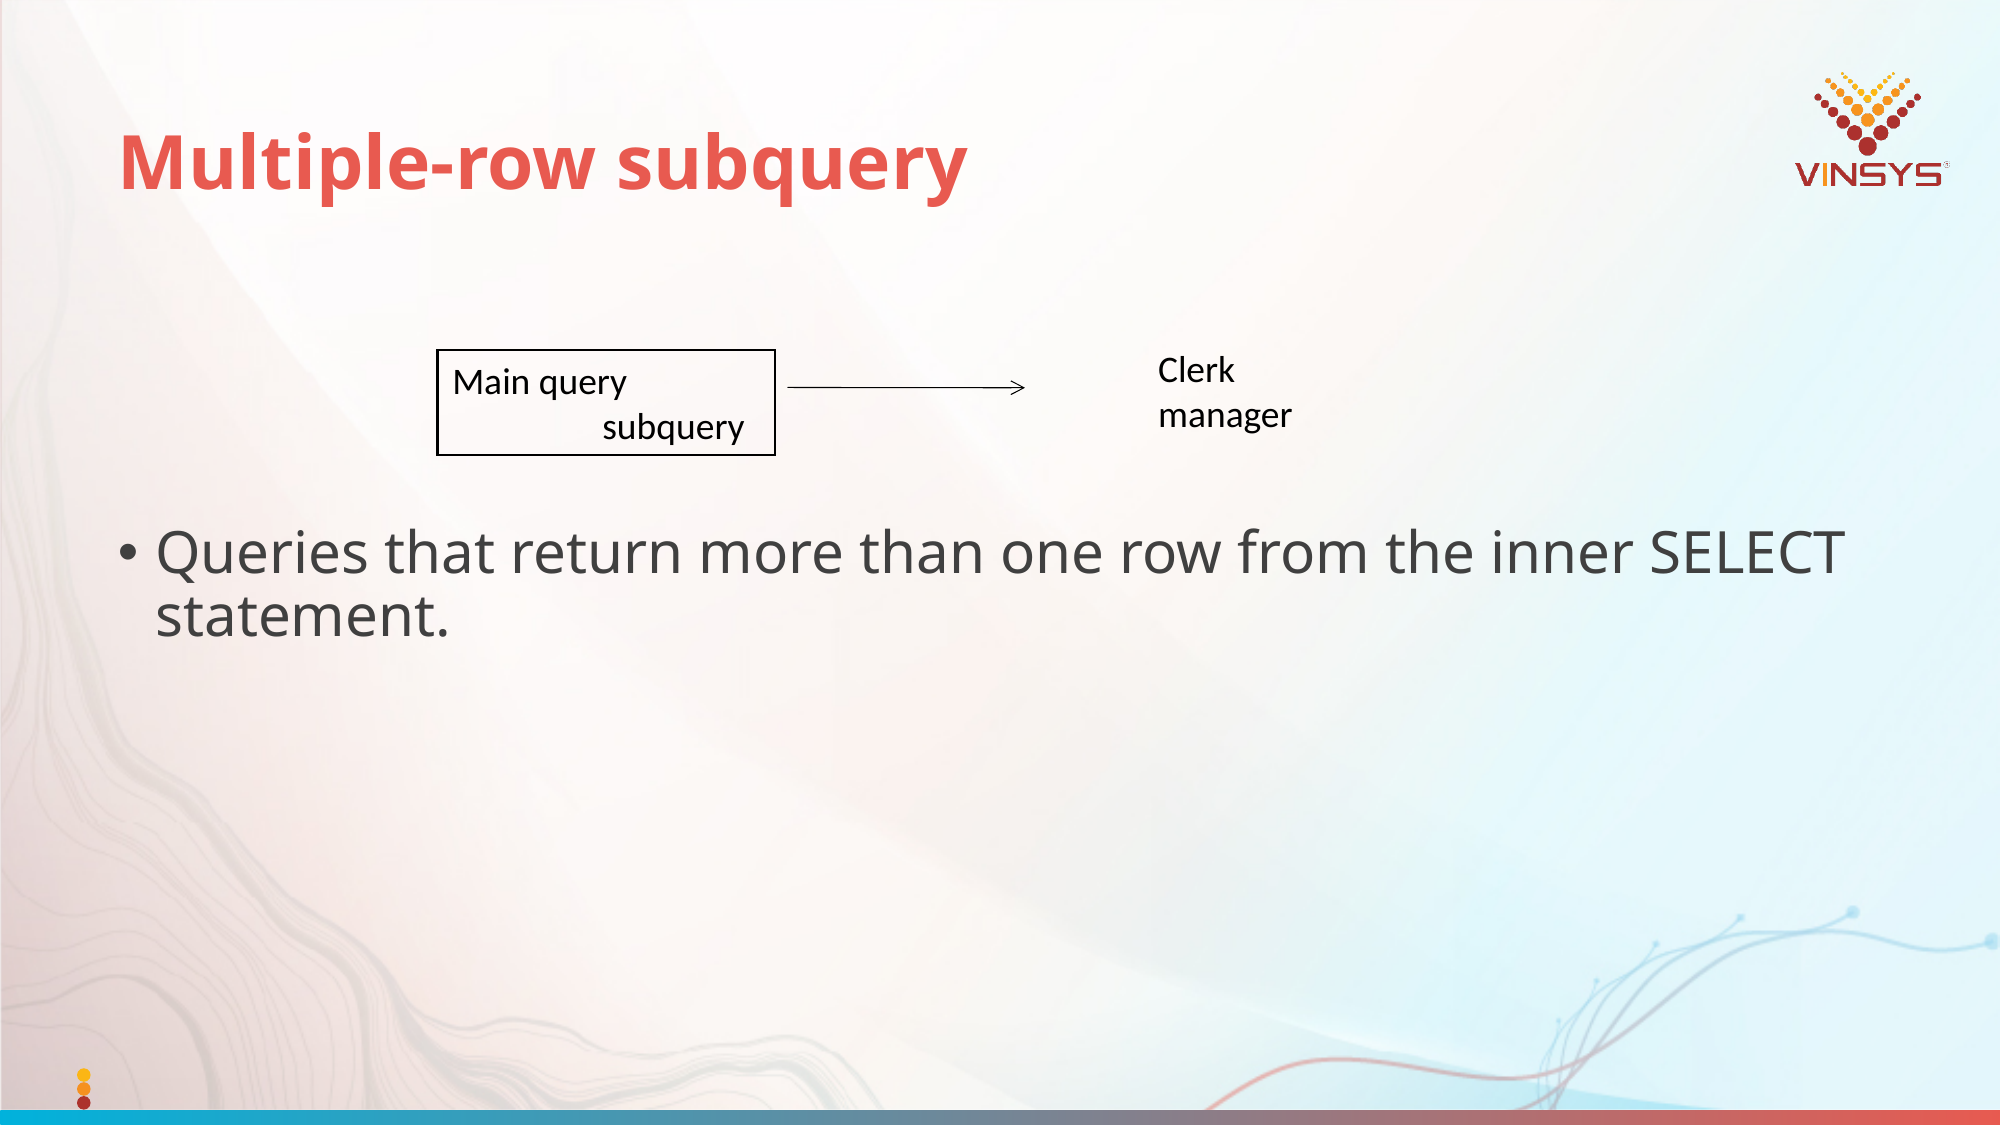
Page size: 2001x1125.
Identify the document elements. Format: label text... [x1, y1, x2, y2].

text_box Clerk manager [1049, 337, 1338, 443]
title Multiple-row subquery [103, 117, 1917, 229]
list Queries that return more than one row from the inner SELECT statement. [103, 257, 1917, 972]
picture [0, 0, 2000, 1110]
text_box Main query subquery [436, 349, 776, 456]
